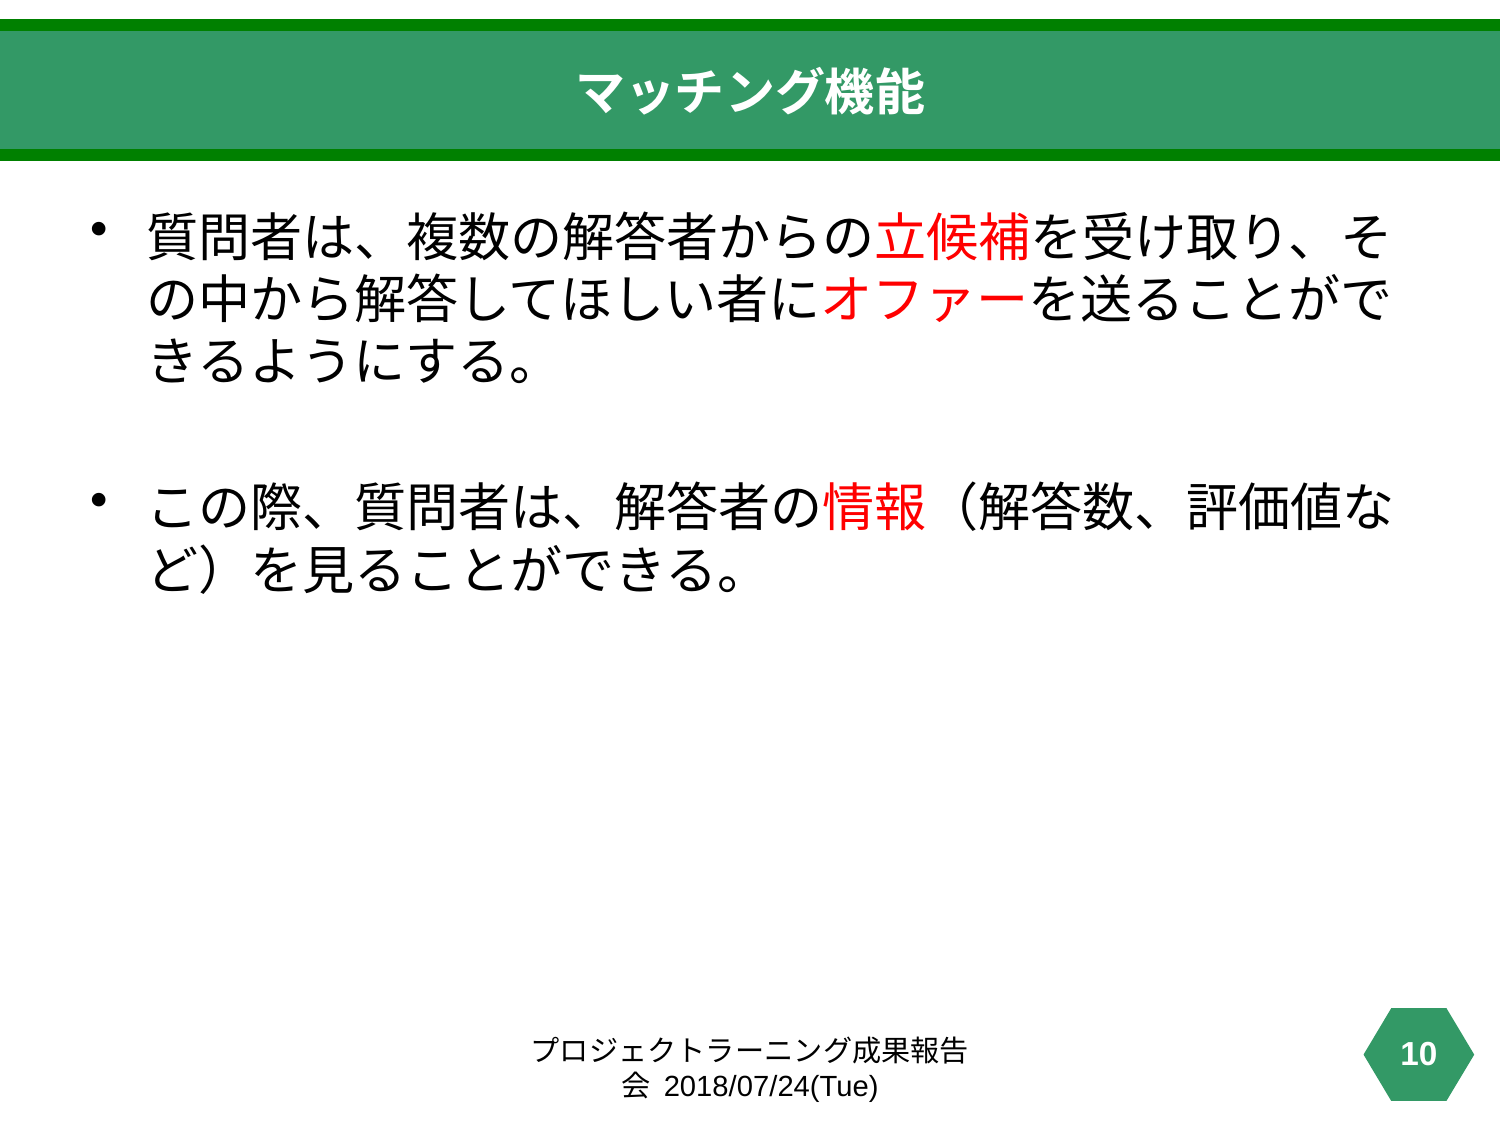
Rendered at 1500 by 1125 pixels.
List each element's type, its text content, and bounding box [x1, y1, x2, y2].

list 質問者は、複数の解答者からの立候補を受け取り、その中から解答してほしい者にオファーを送ることができるようにする。 この際、質問者は、解答者の情報（解答数、評価値など）を見ることができる。 [75, 196, 1425, 939]
footer プロジェクトラーニング成果報告会 2018/07/24(Tue) [512, 1024, 988, 1103]
slide_number 10 [1371, 1025, 1467, 1085]
title マッチング機能 [75, 42, 1425, 138]
